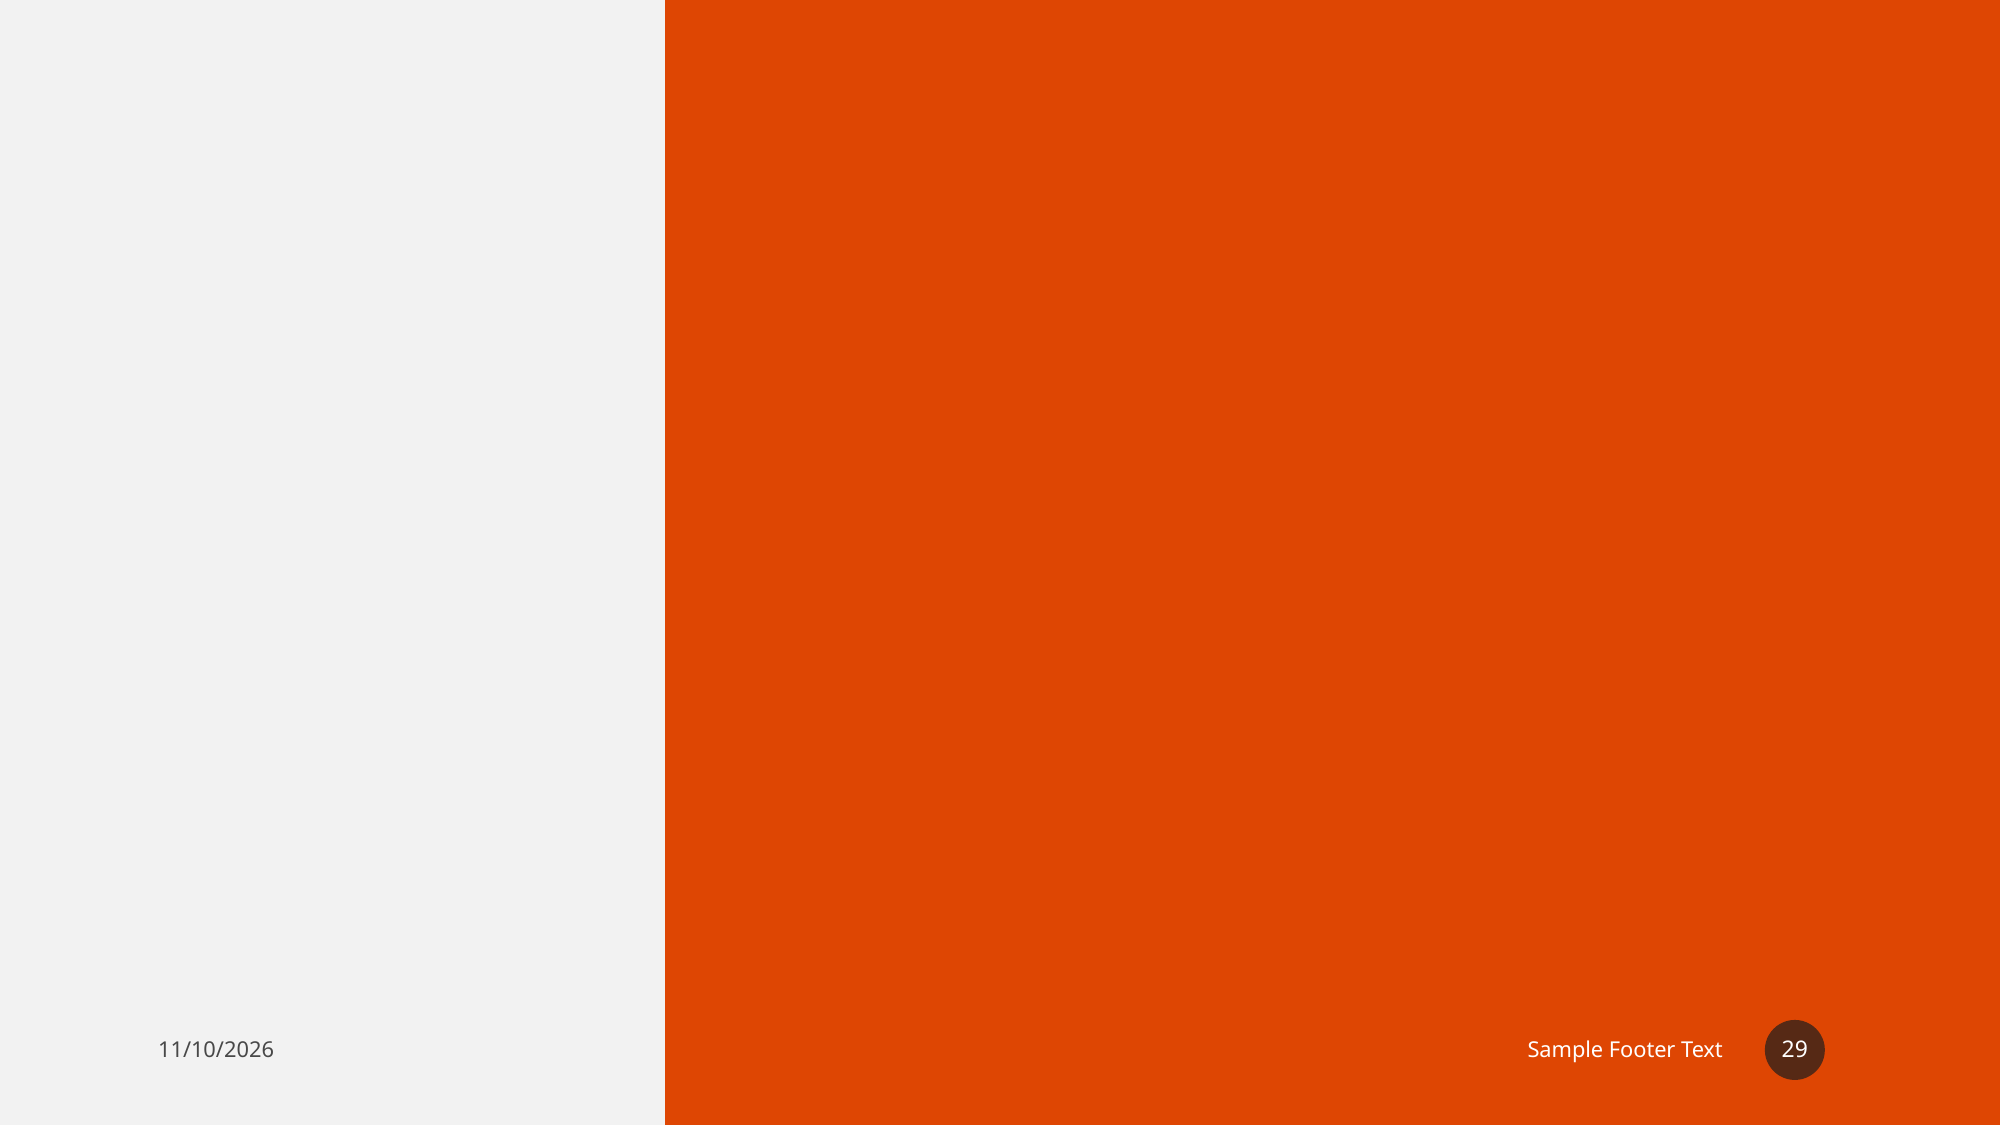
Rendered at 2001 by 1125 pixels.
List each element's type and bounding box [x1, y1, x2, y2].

slide_number [143, 1023, 595, 1077]
picture [665, 0, 2000, 1125]
